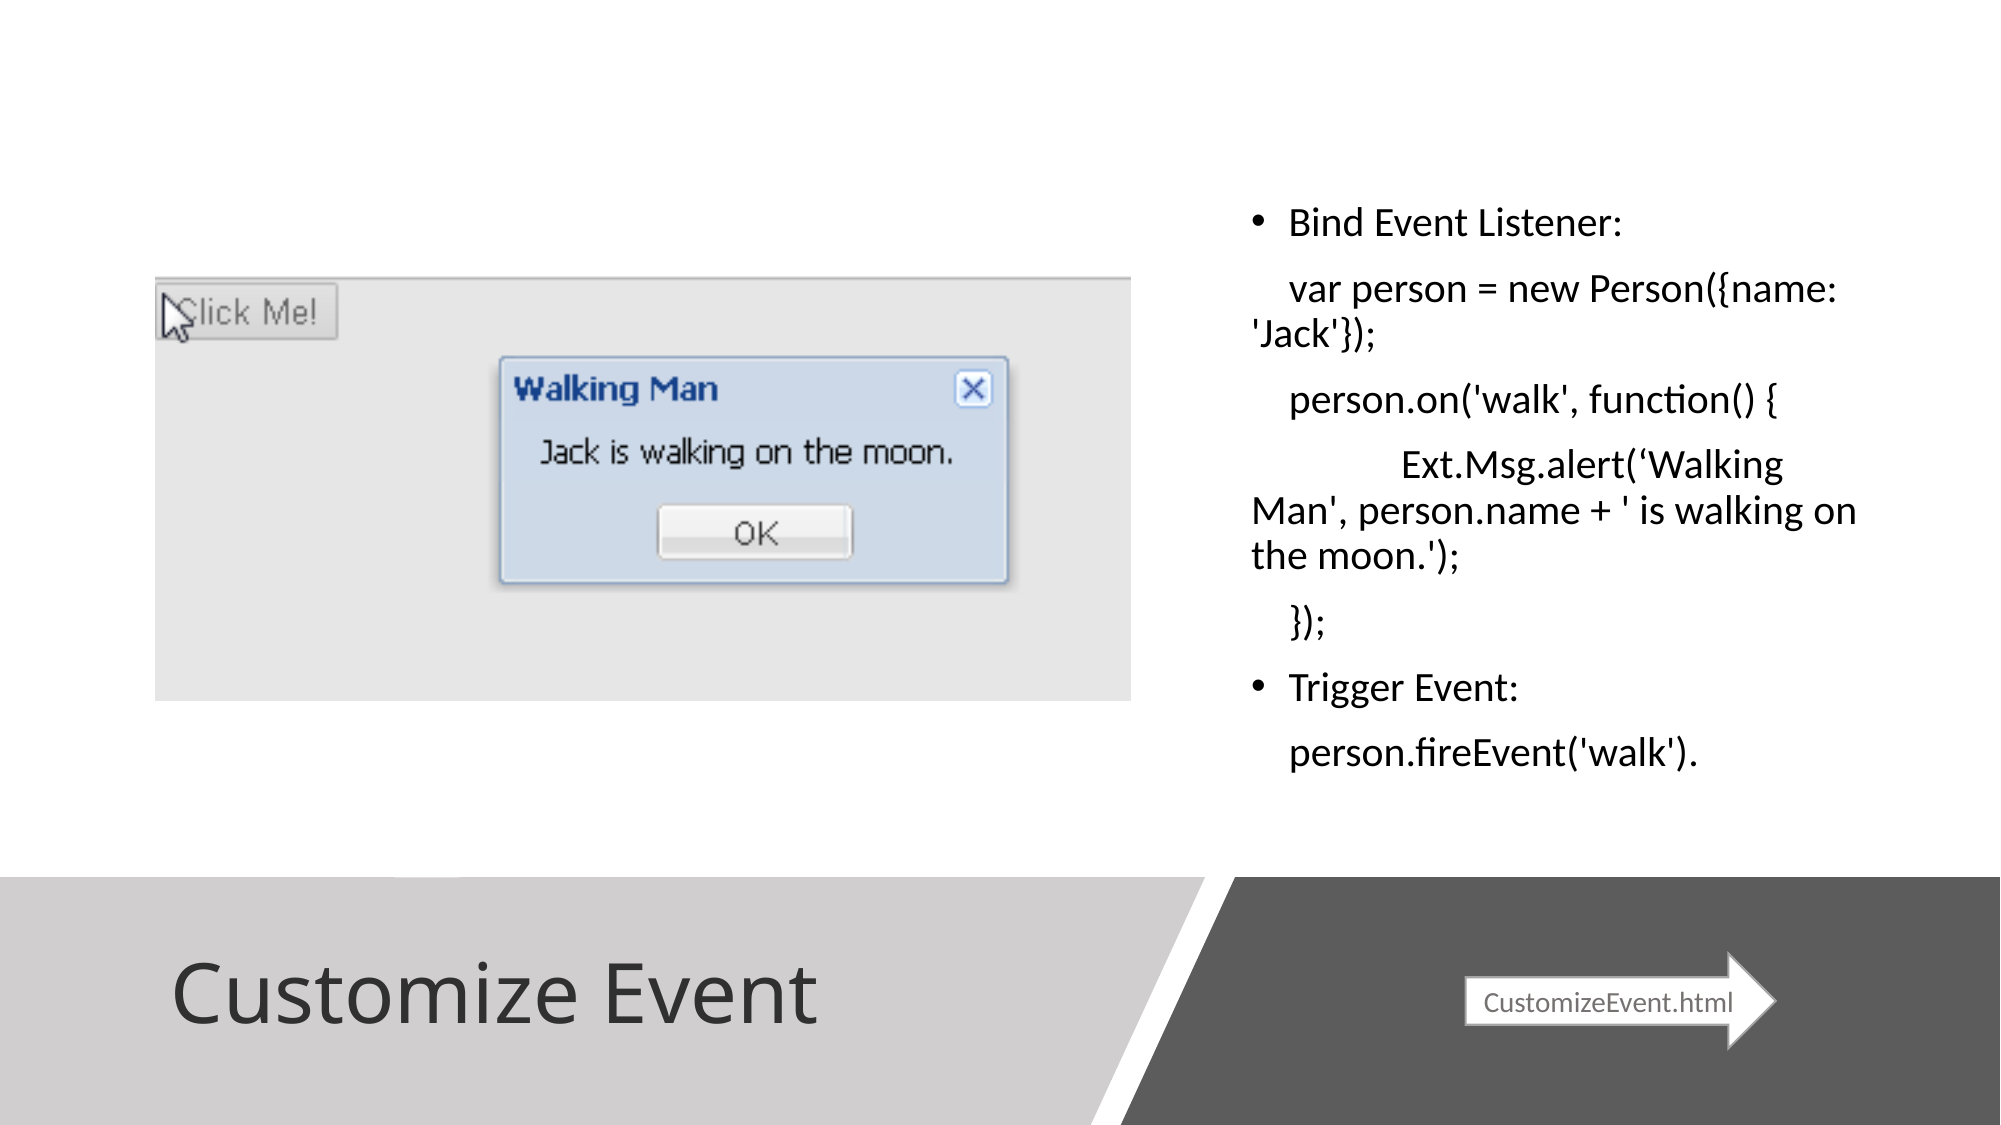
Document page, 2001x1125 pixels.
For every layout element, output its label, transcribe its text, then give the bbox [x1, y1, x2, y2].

text_box [0, 875, 1207, 1125]
picture [155, 270, 1131, 701]
text_box CustomizeEvent.html [1464, 951, 1778, 1051]
text_box [1119, 875, 2000, 1125]
list Bind Event Listener: var person = new Person({name: 'Jack'}); person.on('walk', function() { Ext.Msg.alert(‘Walking Man', person.name + ' is walking on the moon.'); }); Trigger Event: person.fireEvent('walk'). [1236, 158, 1894, 818]
title Customize Event [155, 907, 1090, 1087]
